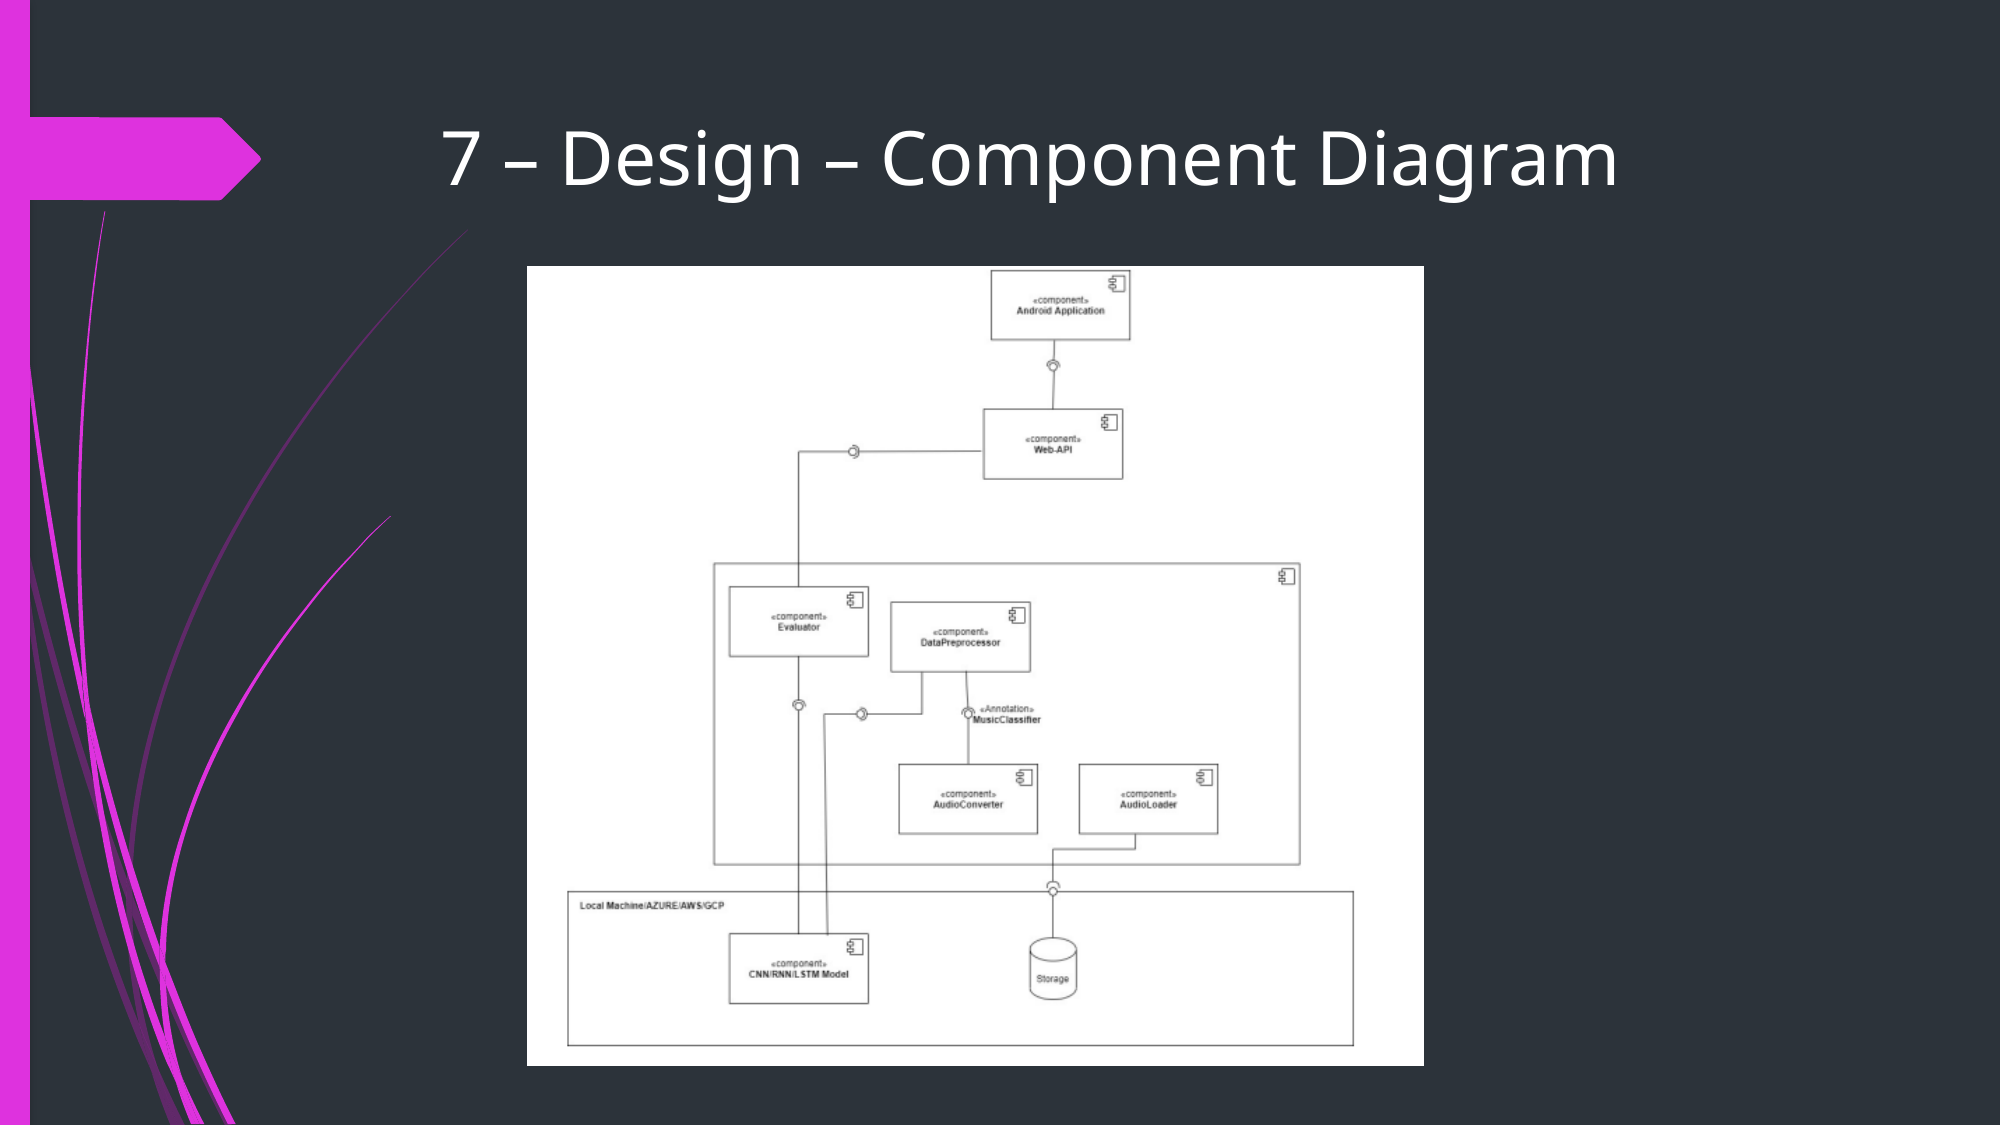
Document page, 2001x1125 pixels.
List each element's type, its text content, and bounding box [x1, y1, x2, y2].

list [526, 266, 1424, 1066]
title 7 – Design – Component Diagram [425, 102, 1888, 313]
